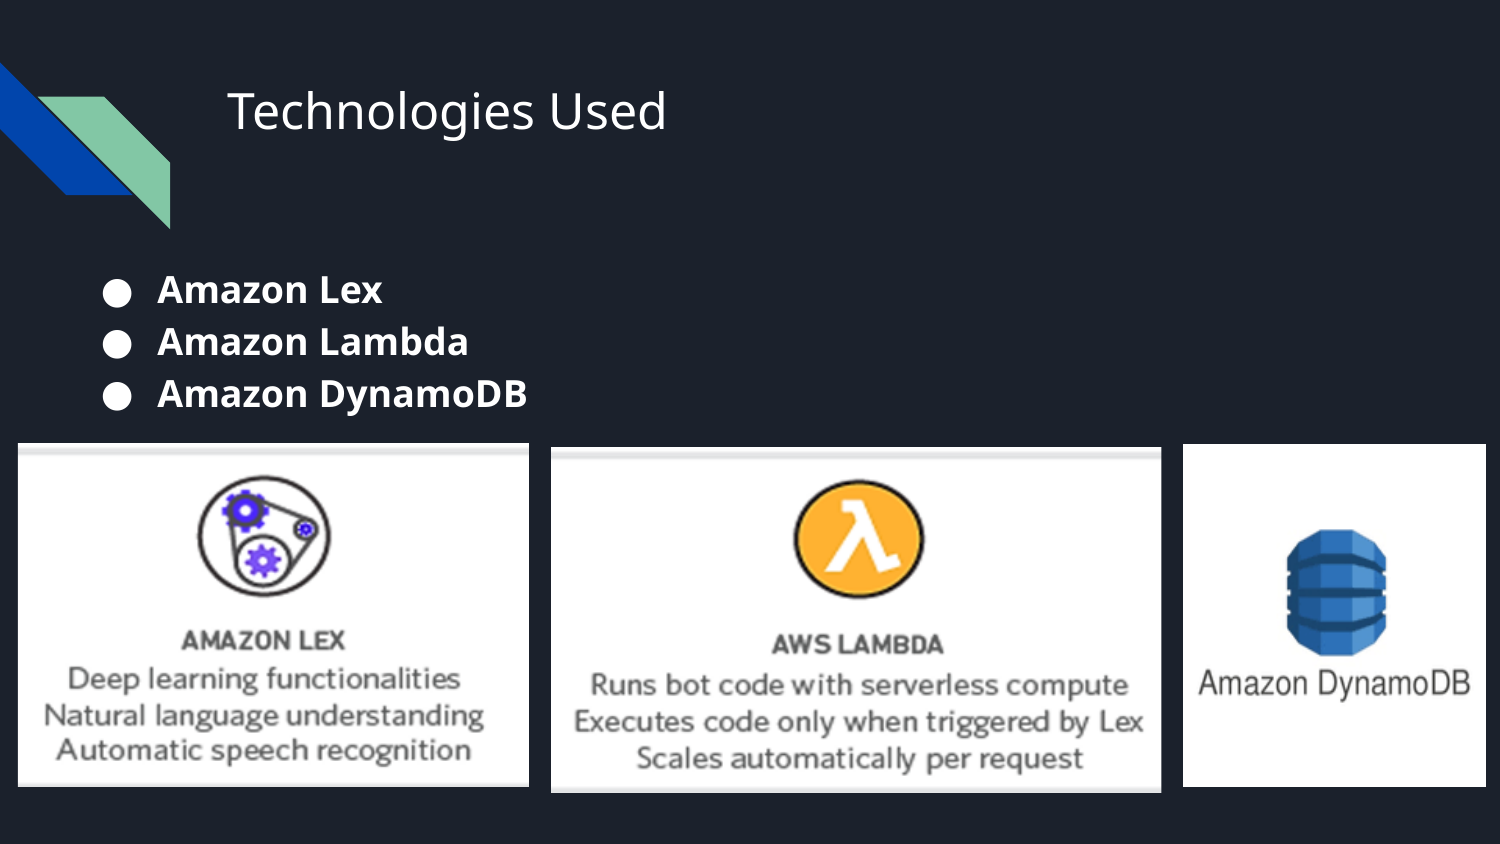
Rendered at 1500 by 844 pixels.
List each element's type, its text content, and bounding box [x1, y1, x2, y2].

picture [550, 438, 1162, 793]
list Amazon Lex Amazon Lambda Amazon DynamoDB [67, 244, 1385, 418]
title Technologies Used [212, 64, 1368, 215]
picture [1183, 444, 1486, 787]
picture [17, 433, 530, 787]
